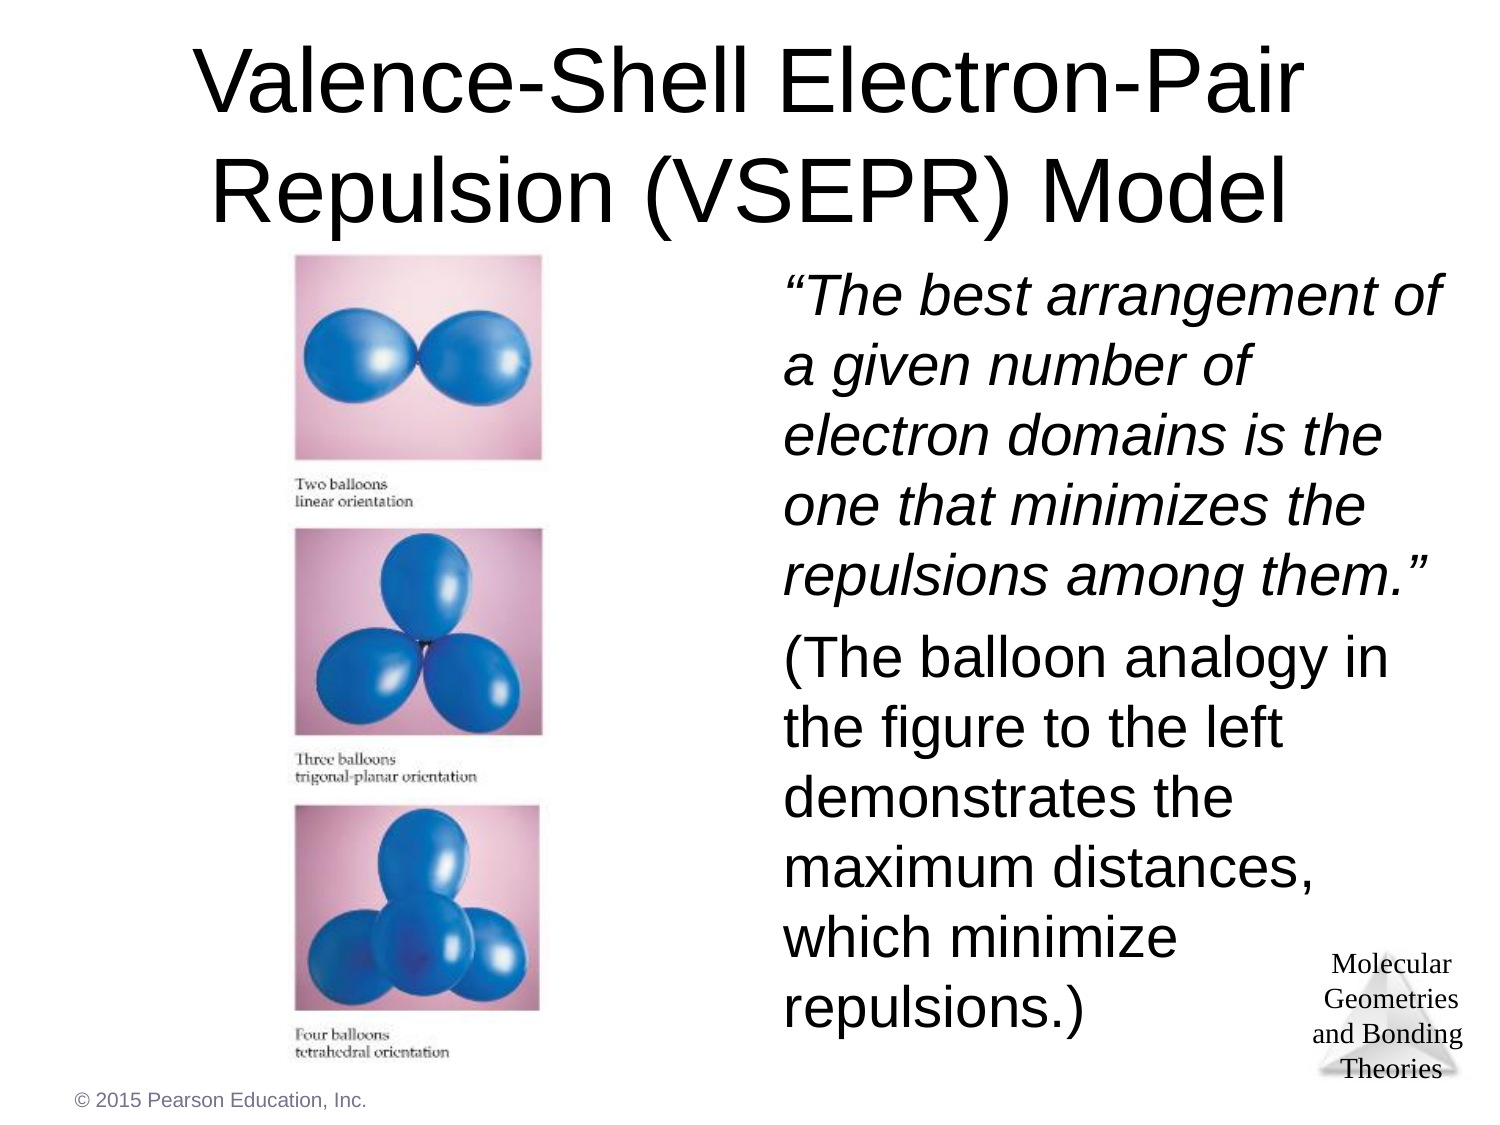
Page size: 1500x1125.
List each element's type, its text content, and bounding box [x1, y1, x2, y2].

title Valence-Shell Electron-Pair Repulsion (VSEPR) Model [0, 37, 1500, 225]
list “The best arrangement of a given number of electron domains is the one that minimizes the repulsions among them.” (The balloon analogy in the figure to the left demonstrates the maximum distances, which minimize repulsions.) [712, 249, 1475, 1050]
picture [287, 247, 551, 1063]
picture [1275, 897, 1500, 1125]
